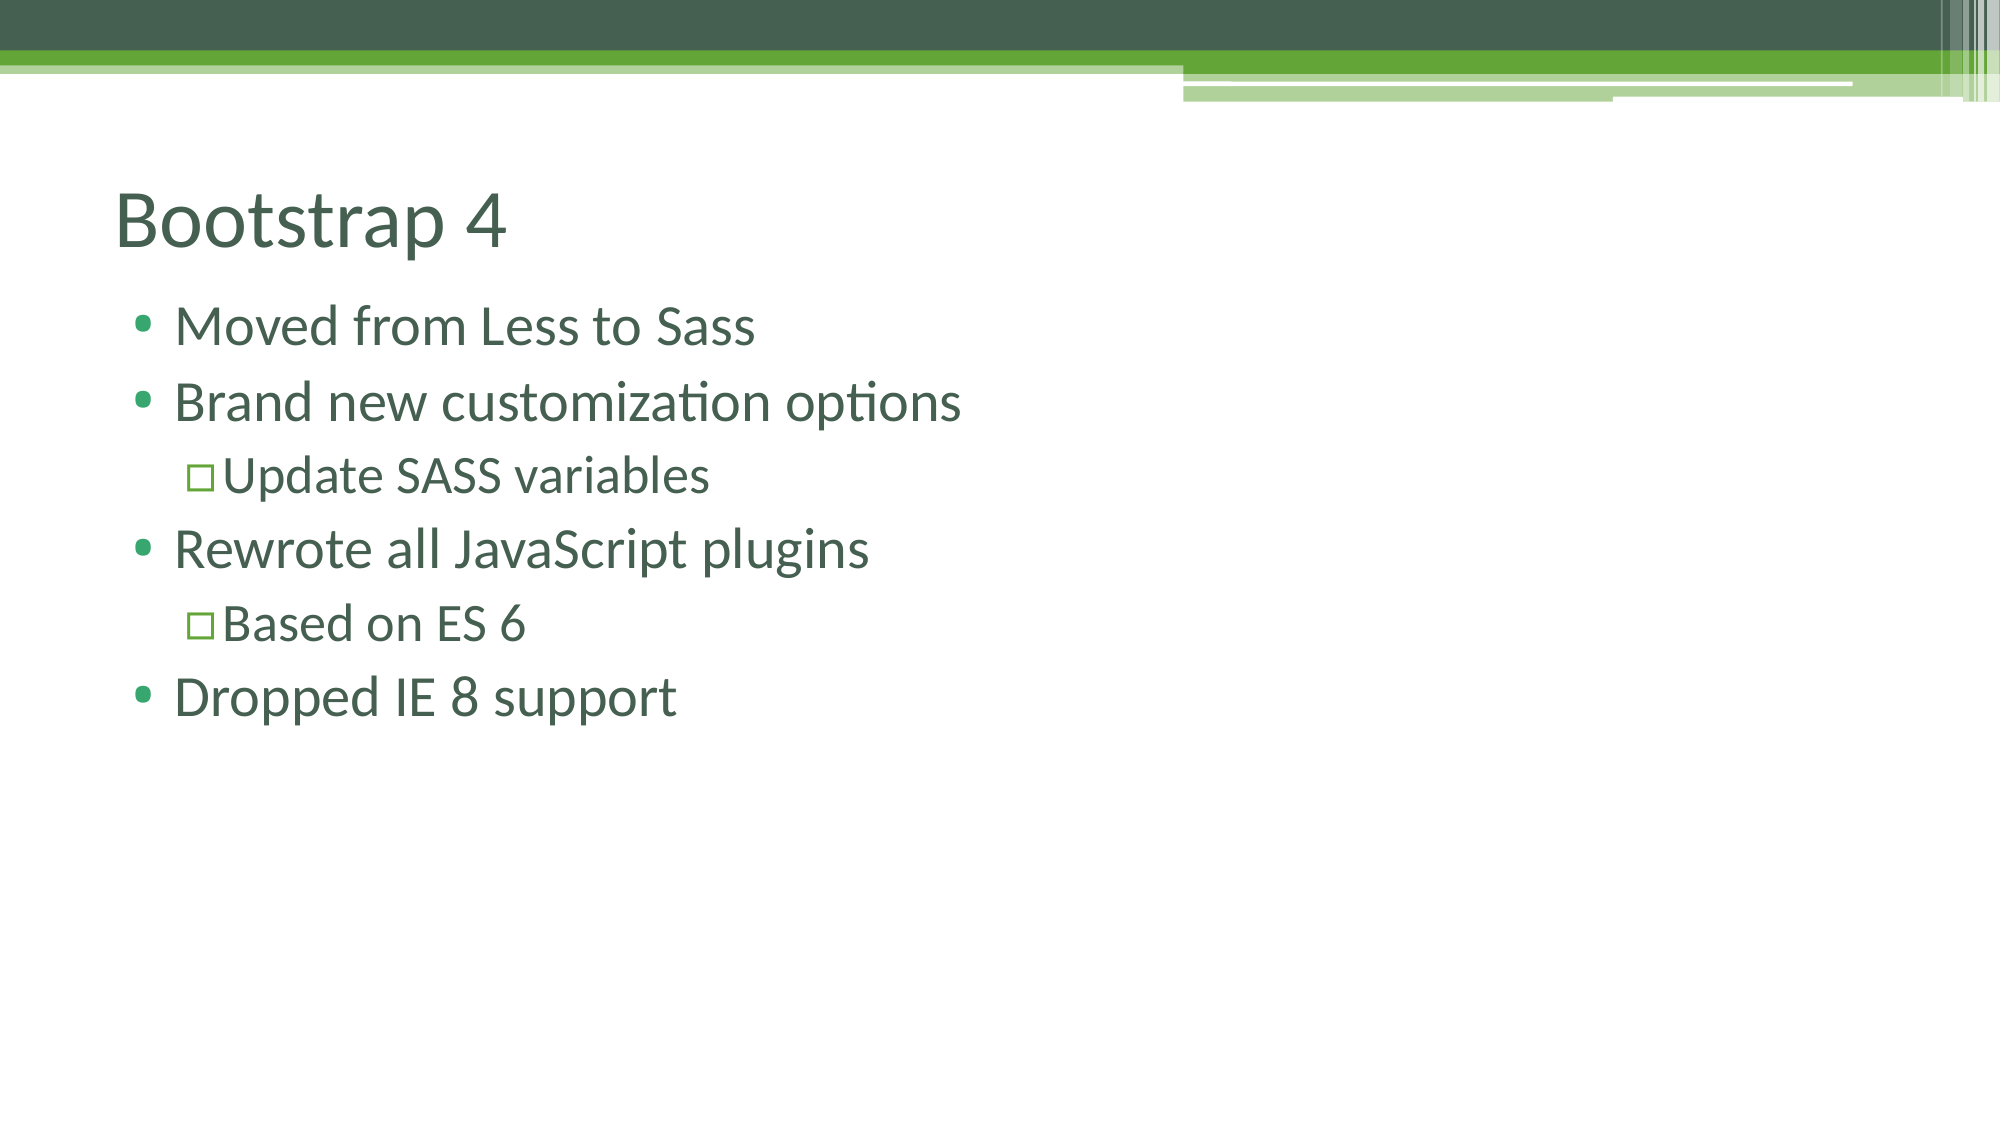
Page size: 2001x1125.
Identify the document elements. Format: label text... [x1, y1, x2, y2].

list Moved from Less to Sass Brand new customization options Update SASS variables Rewrote all JavaScript plugins Based on ES 6 Dropped IE 8 support [99, 279, 1900, 990]
title Bootstrap 4 [99, 126, 1900, 279]
